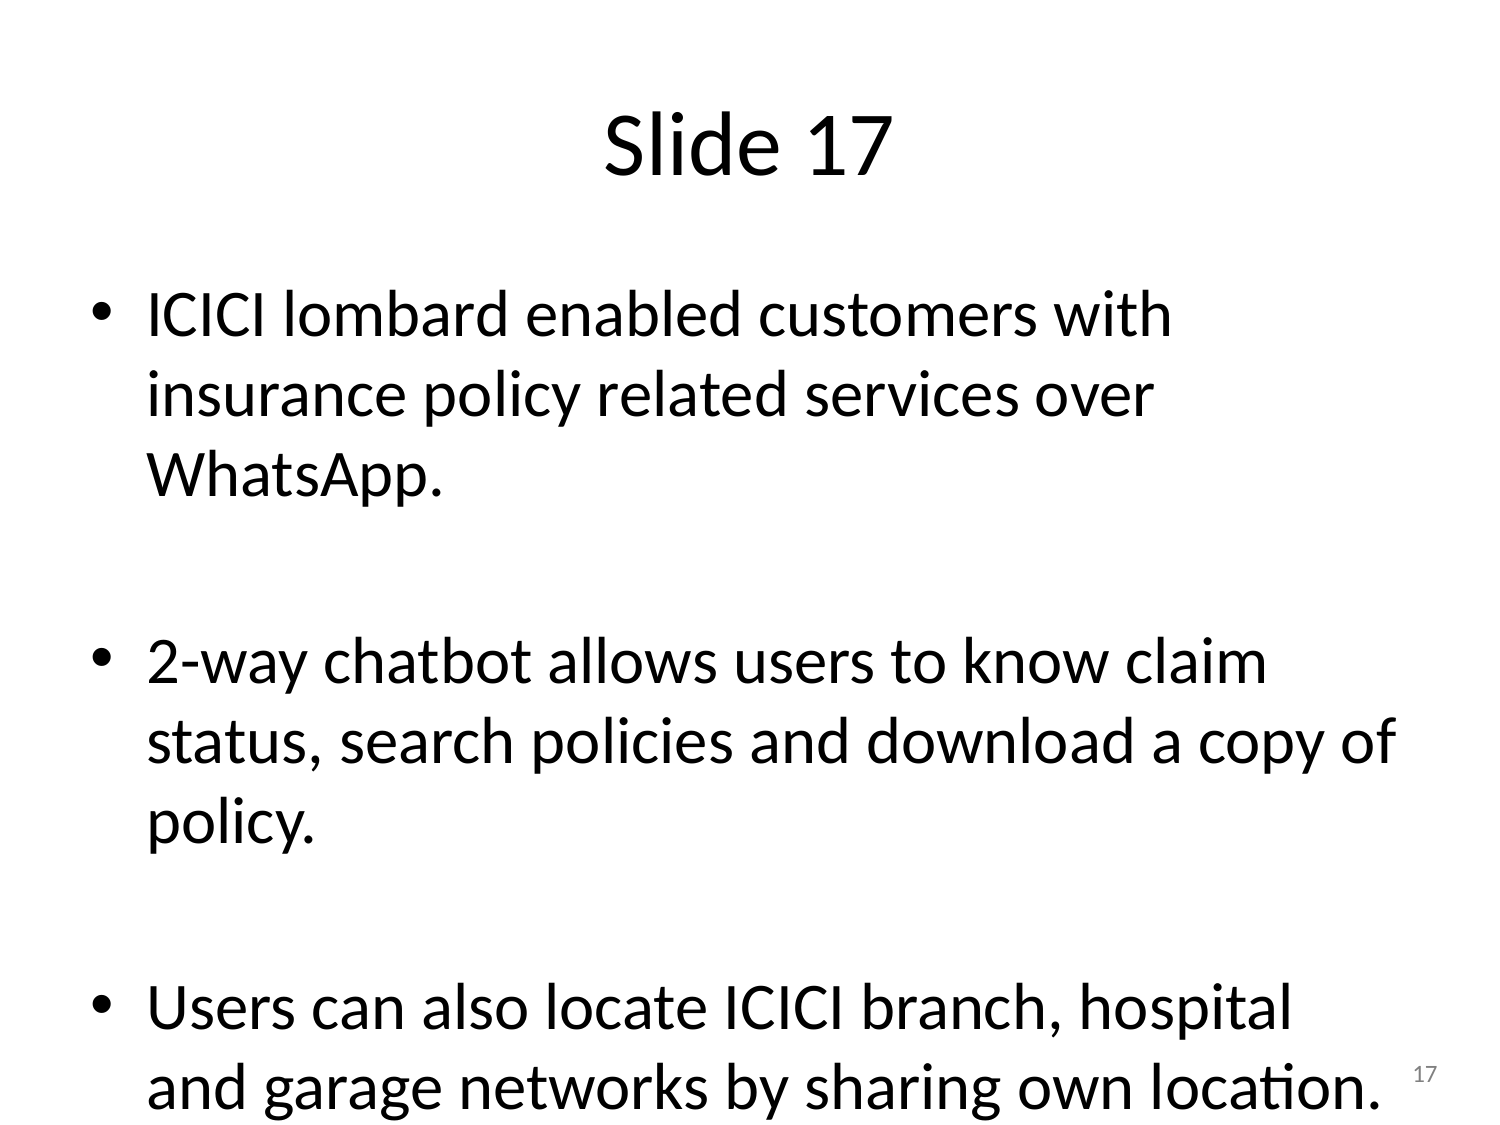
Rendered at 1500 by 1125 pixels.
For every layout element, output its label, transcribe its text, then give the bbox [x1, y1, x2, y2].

title Slide 17 [75, 45, 1425, 233]
text_box 17 [1397, 1050, 1453, 1095]
list ICICI lombard enabled customers with insurance policy related services over WhatsApp. 2-way chatbot allows users to know claim status, search policies and download a copy of policy. Users can also locate ICICI branch, hospital and garage networks by sharing own location. Rich features such as location cards elevated the user experience. Insurance provider reduces support calls by 45% by answering policy related questions on WhatsApp 45% Reduction in support calls 34% Optimized support resources 2.5X Higher engagement ‹#› Confidential information [75, 262, 1425, 1005]
